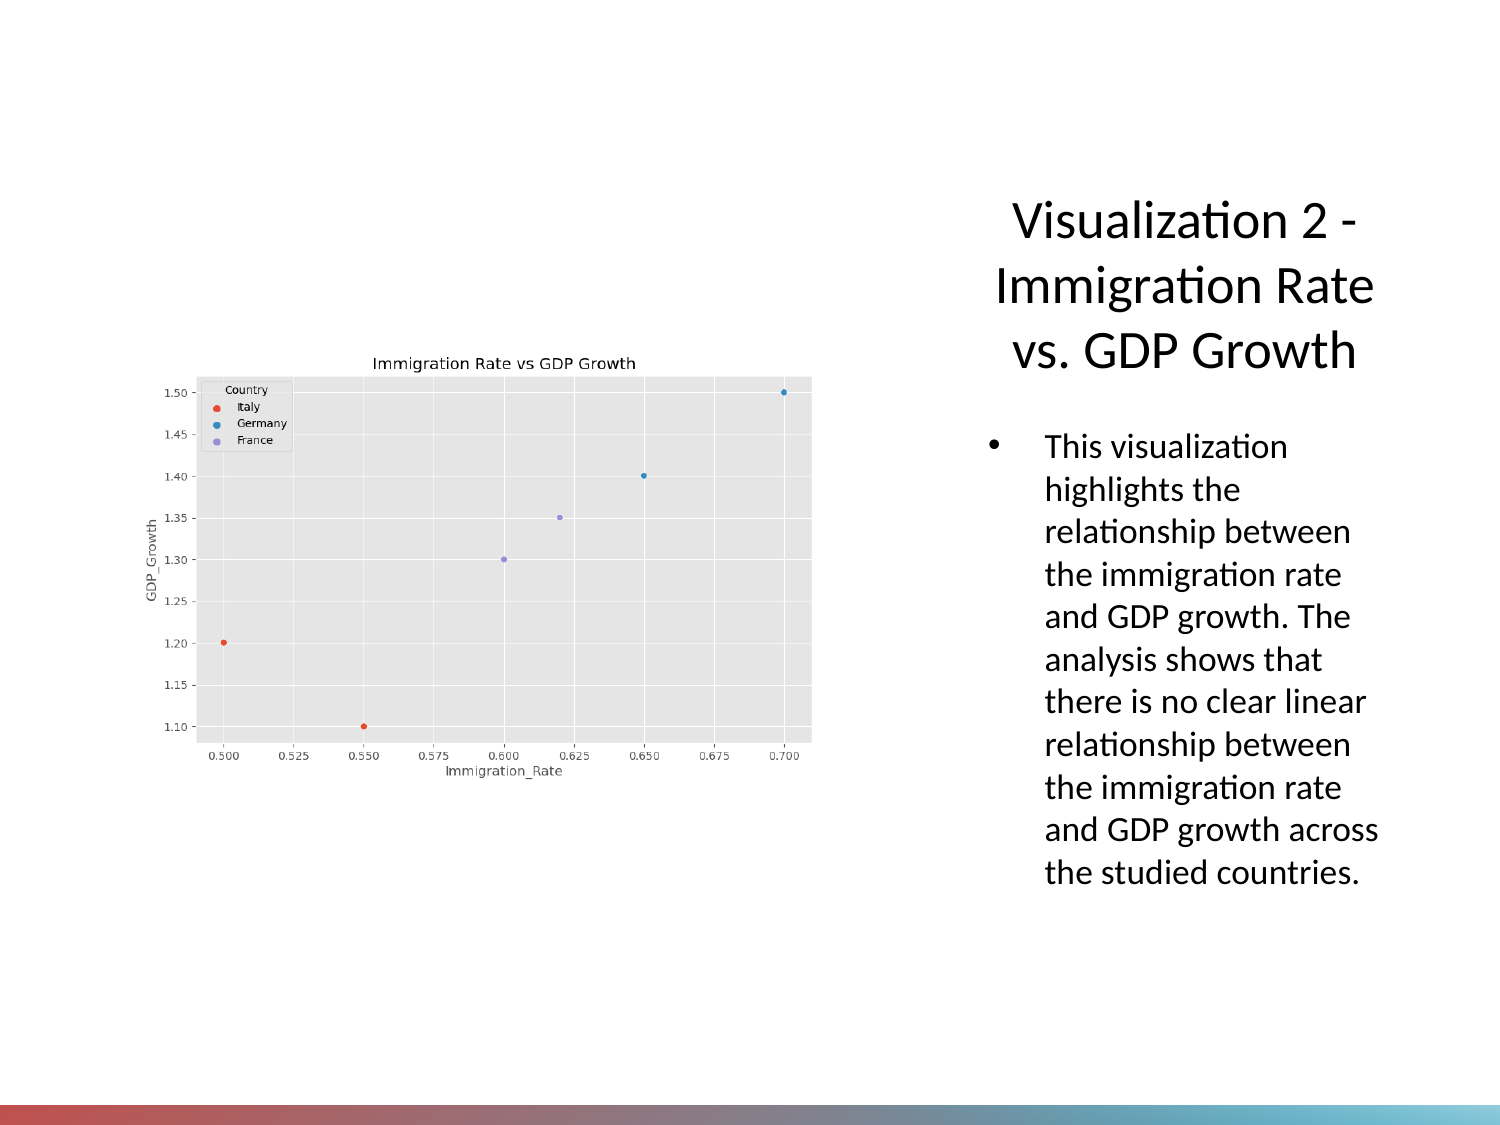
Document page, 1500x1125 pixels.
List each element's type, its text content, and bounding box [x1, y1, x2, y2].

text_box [0, 1105, 1500, 1125]
title Visualization 2 - Immigration Rate vs. GDP Growth [973, 121, 1397, 387]
list This visualization highlights the relationship between the immigration rate and GDP growth. The analysis shows that there is no clear linear relationship between the immigration rate and GDP growth across the studied countries. [973, 415, 1397, 982]
picture [96, 318, 891, 795]
